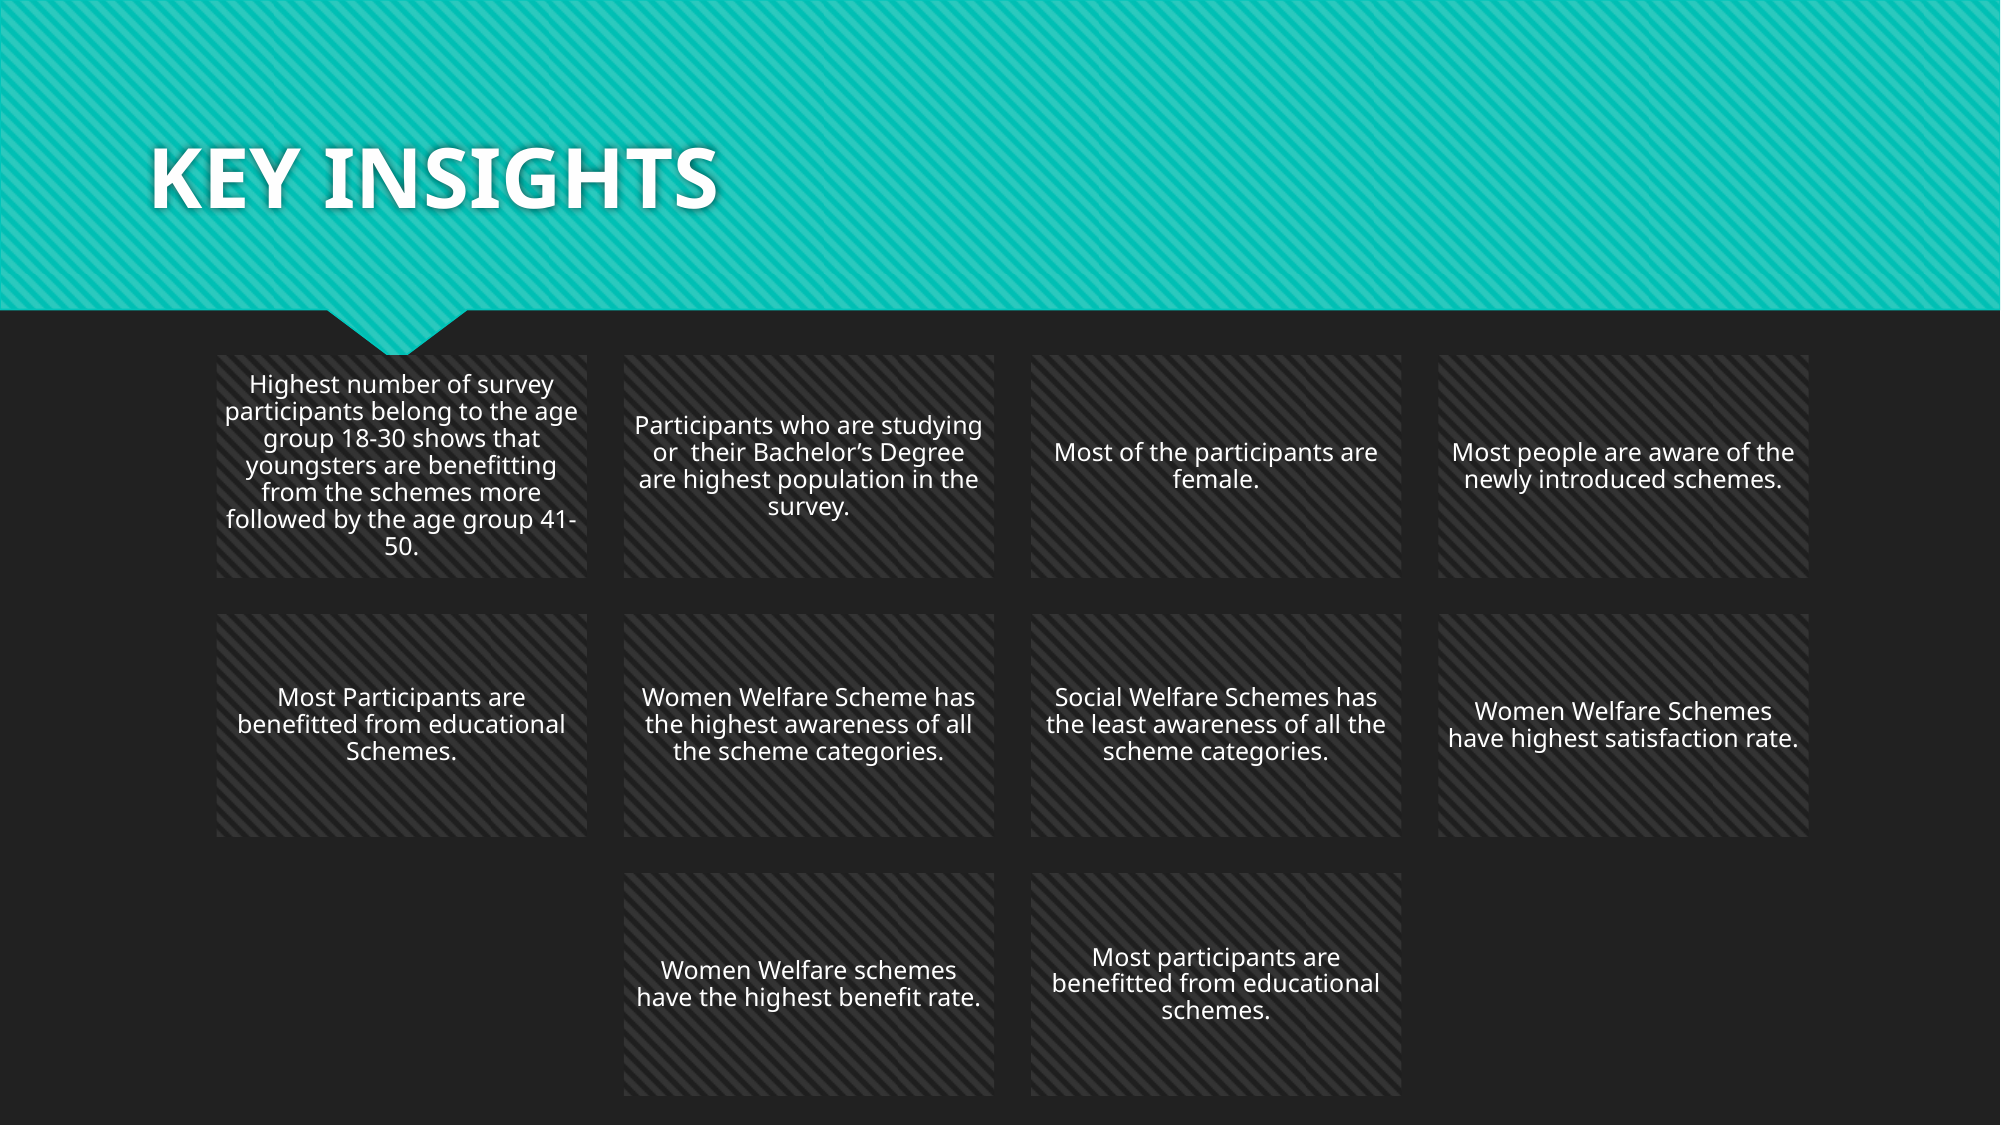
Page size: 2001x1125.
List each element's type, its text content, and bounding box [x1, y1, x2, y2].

title KEY INSIGHTS [132, 73, 1868, 233]
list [25, 355, 2000, 1097]
